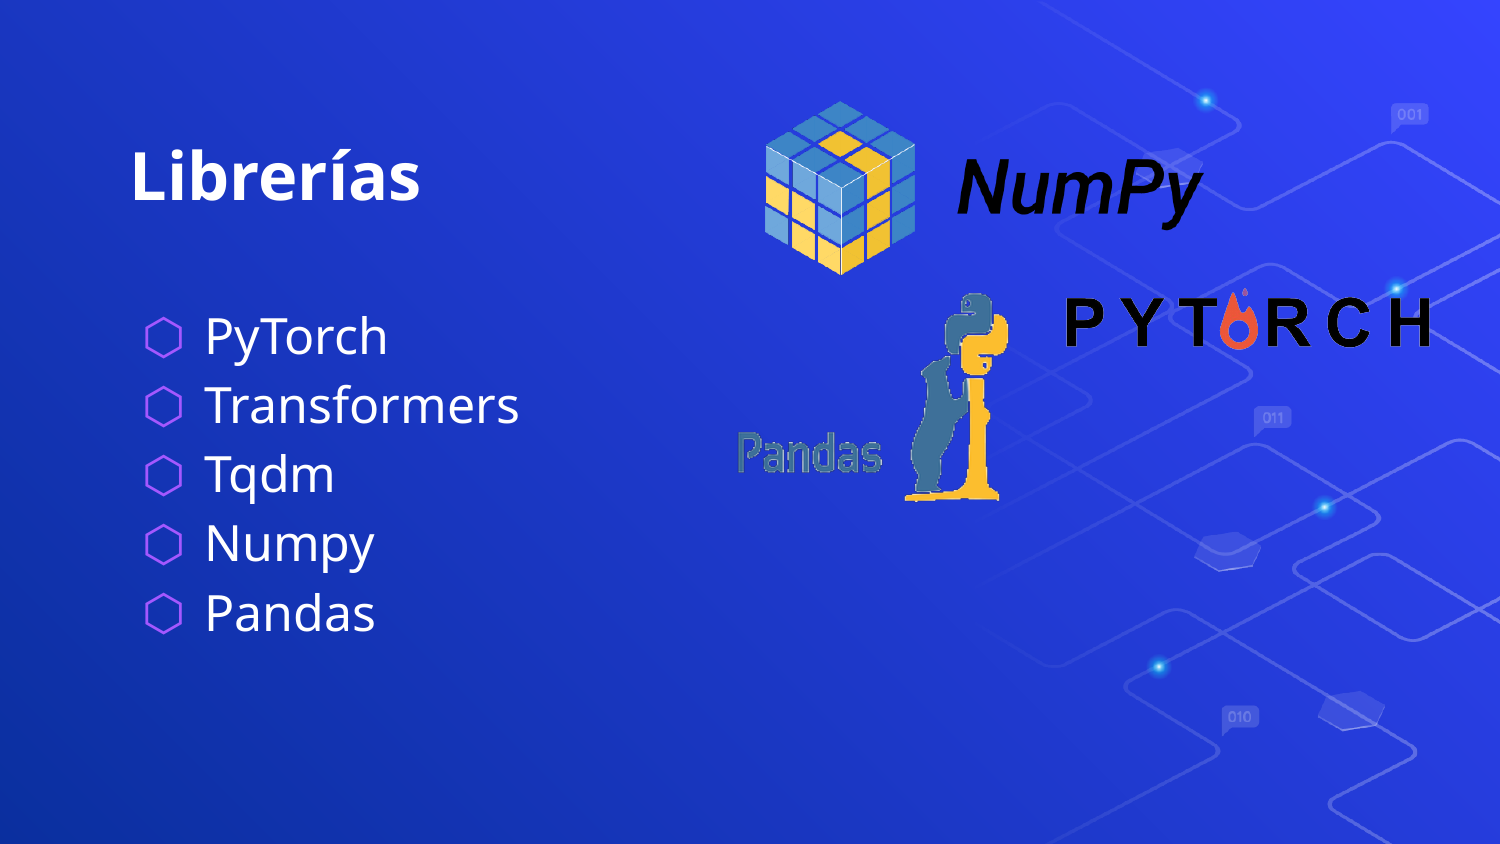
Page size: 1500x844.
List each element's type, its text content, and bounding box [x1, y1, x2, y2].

list PyTorch Transformers Tqdm Numpy Pandas [129, 296, 675, 693]
title Librerías [129, 100, 590, 214]
picture [0, 0, 1500, 844]
